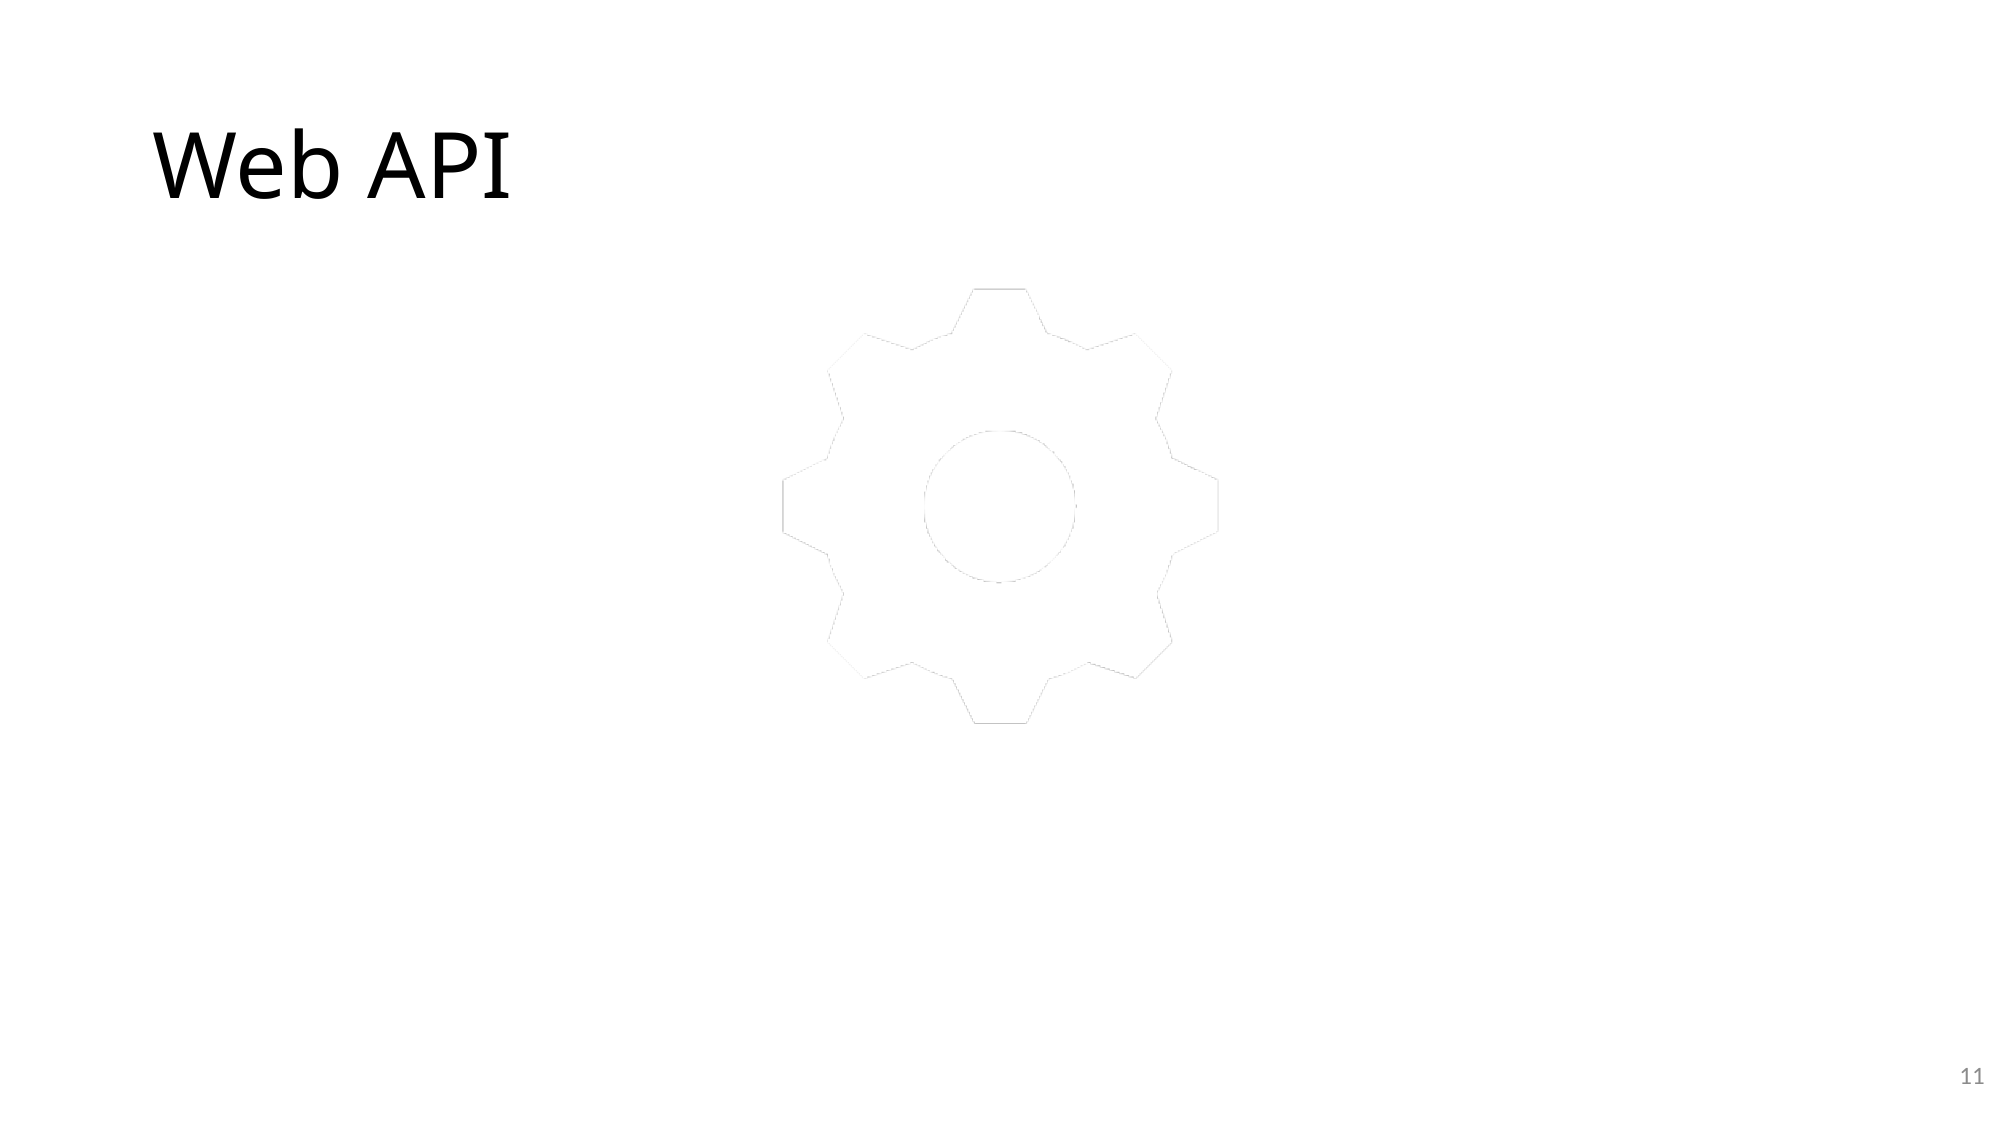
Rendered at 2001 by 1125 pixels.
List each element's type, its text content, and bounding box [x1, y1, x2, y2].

slide_number 11 [1929, 1049, 2000, 1100]
picture [694, 200, 1306, 813]
title Web API [137, 59, 1863, 278]
